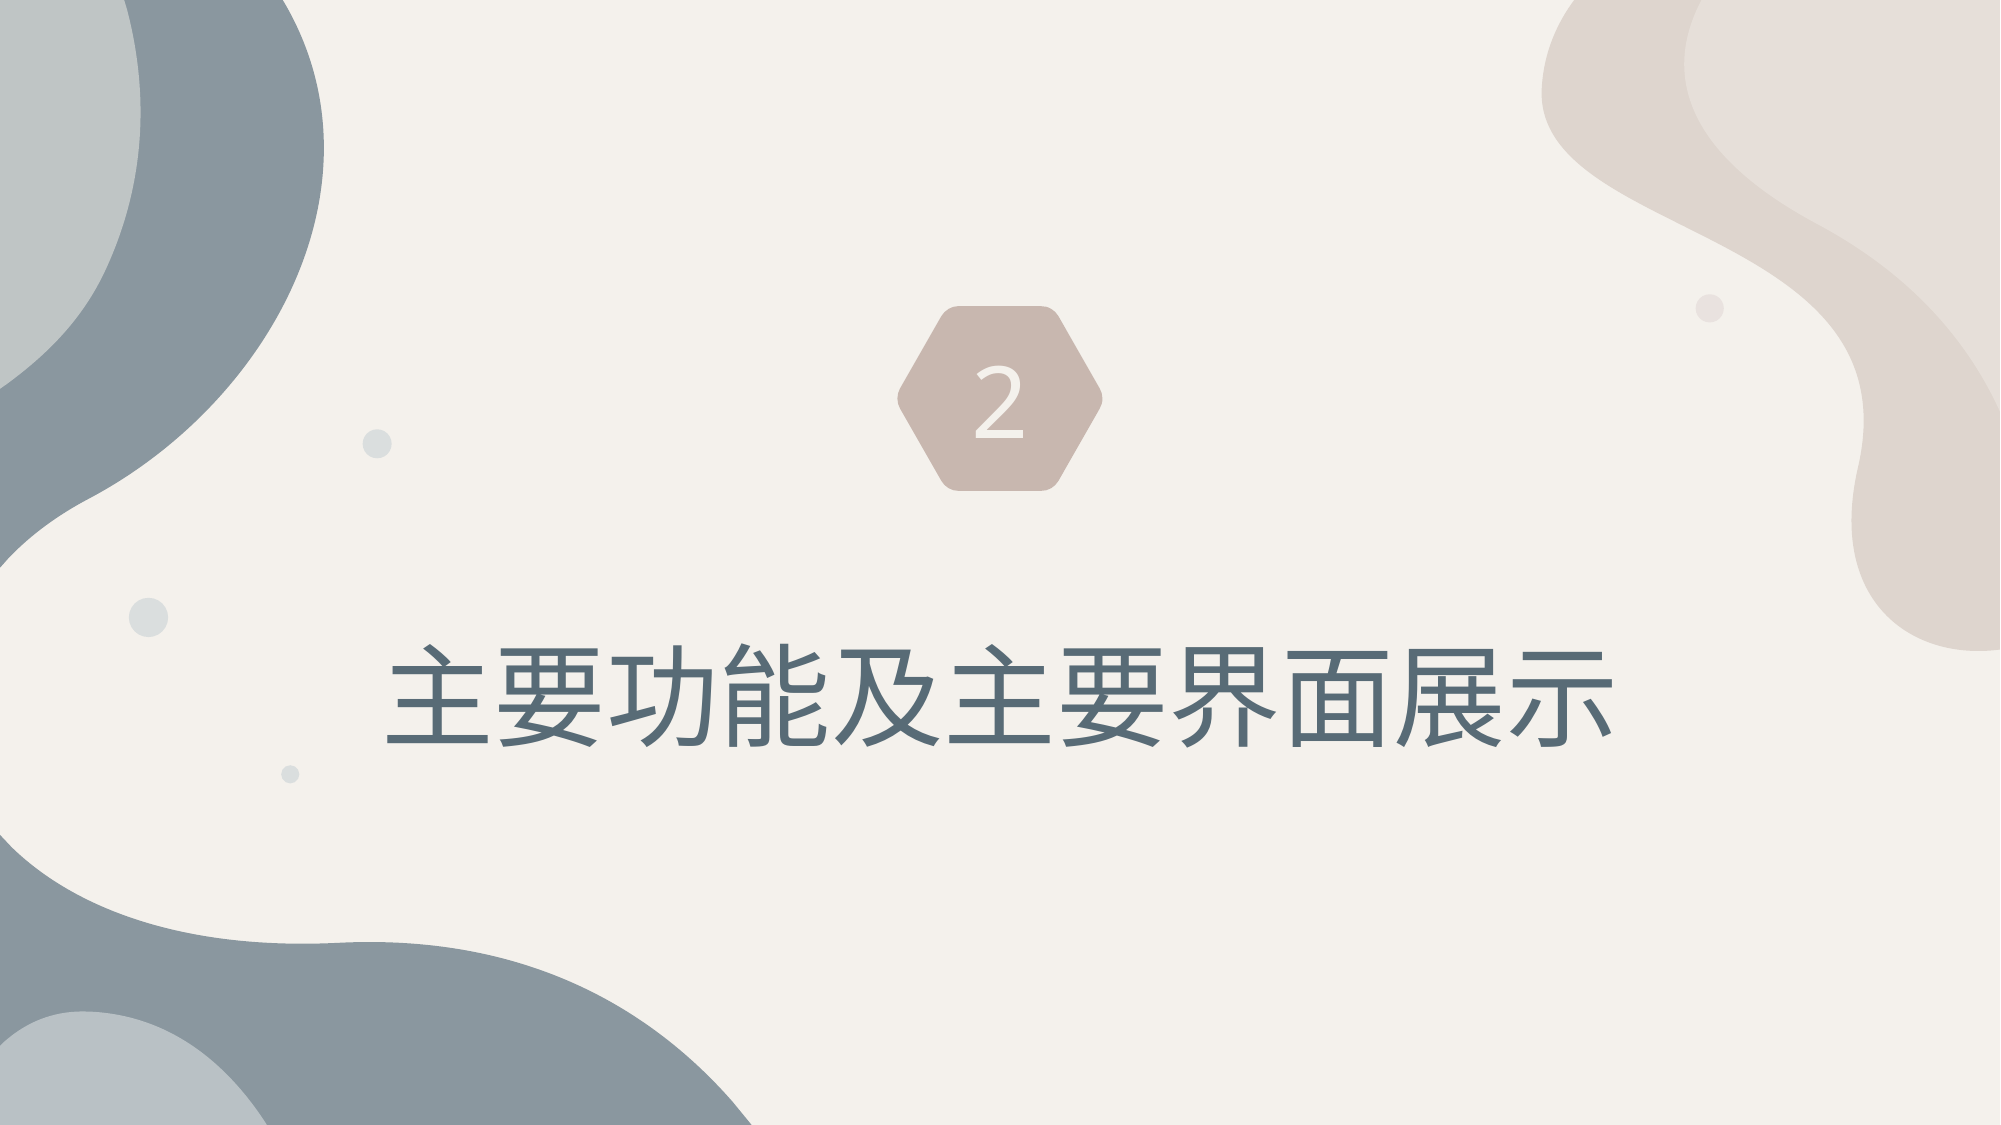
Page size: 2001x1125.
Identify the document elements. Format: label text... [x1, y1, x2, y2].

text_box 2 [897, 306, 1103, 491]
text_box 主要功能及主要界面展示 [90, 518, 1910, 870]
